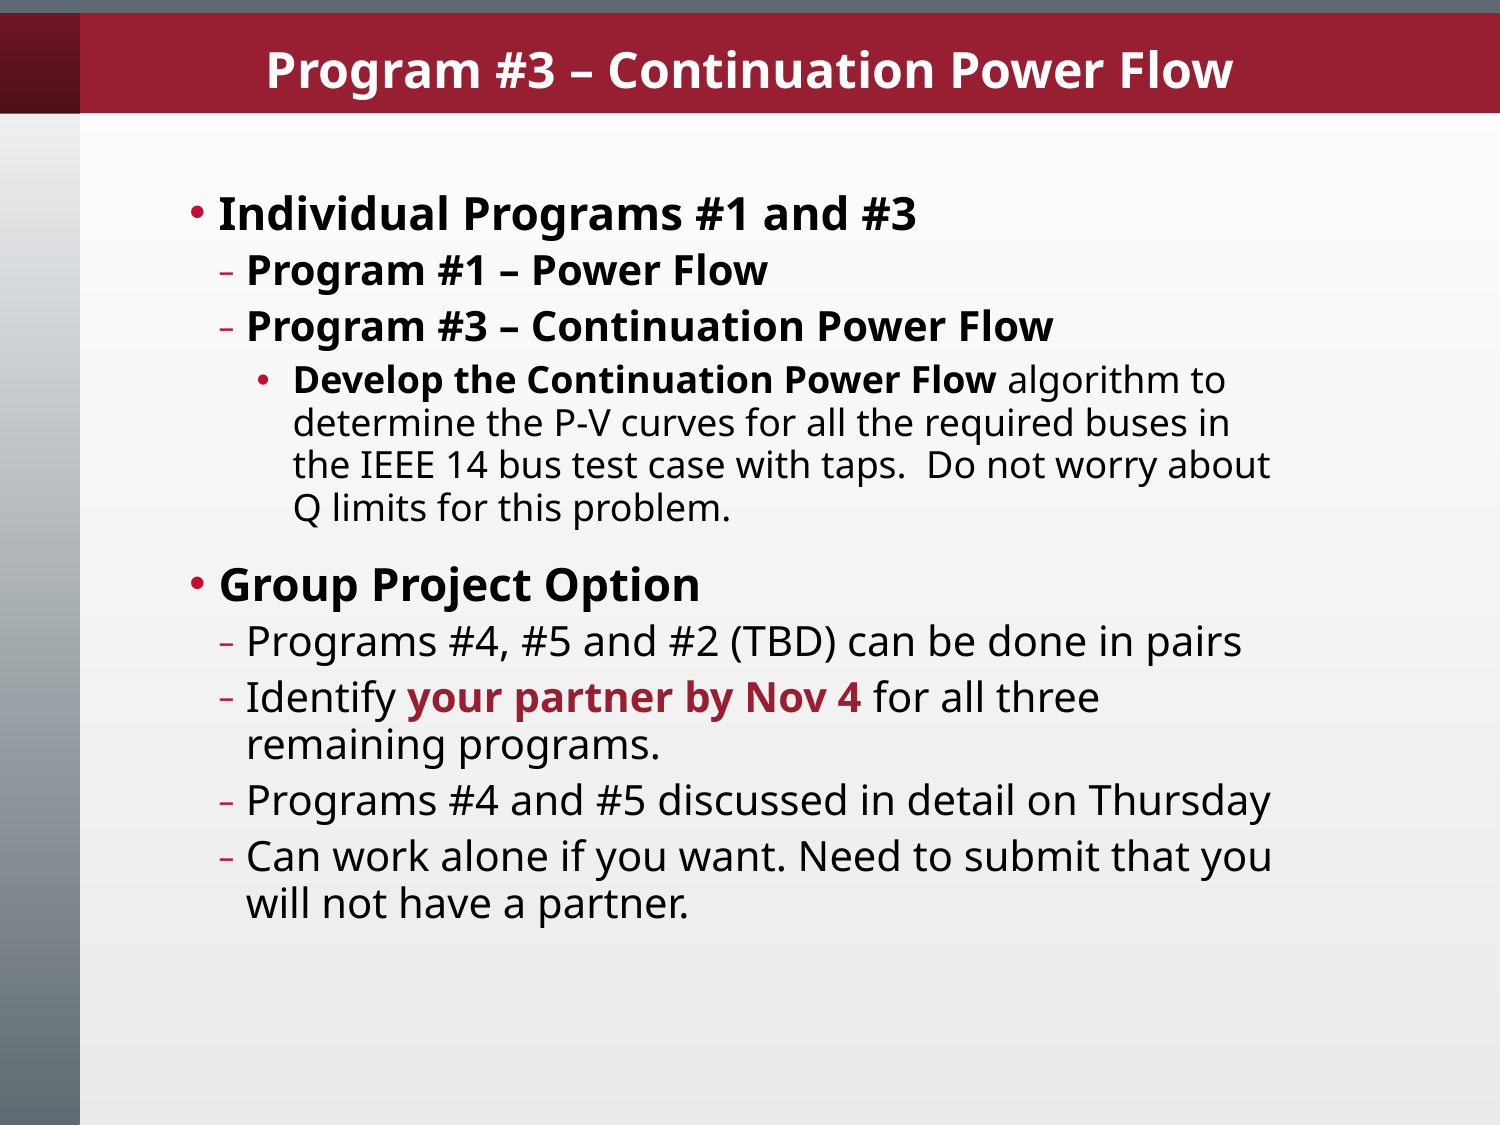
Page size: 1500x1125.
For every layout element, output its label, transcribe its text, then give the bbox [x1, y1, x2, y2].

title Program #3 – Continuation Power Flow [40, 37, 1460, 108]
list Individual Programs #1 and #3 Program #1 – Power Flow Program #3 – Continuation Power Flow Develop the Continuation Power Flow algorithm to determine the P-V curves for all the required buses in the IEEE 14 bus test case with taps. Do not worry about Q limits for this problem. Group Project Option Programs #4, #5 and #2 (TBD) can be done in pairs Identify your partner by Nov 4 for all three remaining programs. Programs #4 and #5 discussed in detail on Thursday Can work alone if you want. Need to submit that you will not have a partner. [80, 177, 1356, 1125]
